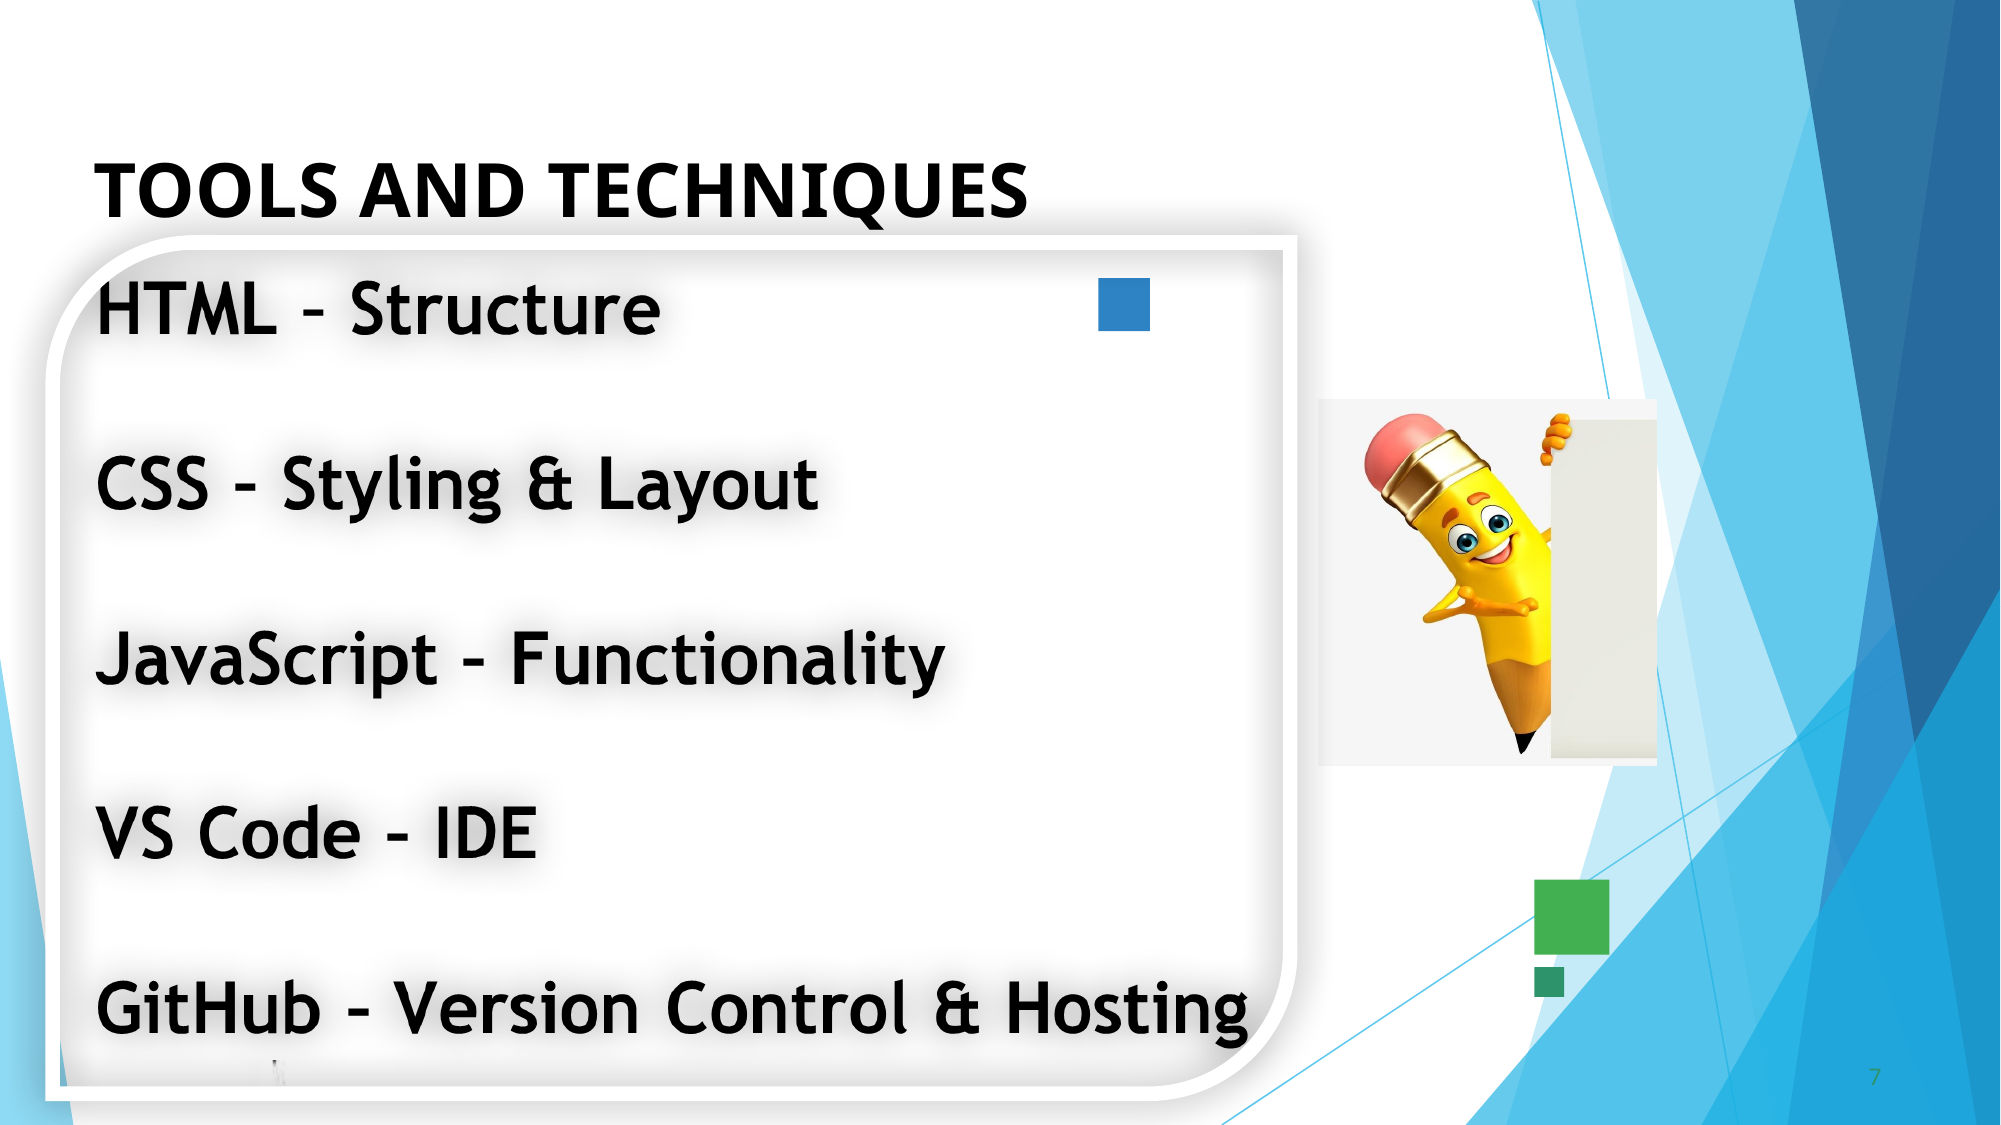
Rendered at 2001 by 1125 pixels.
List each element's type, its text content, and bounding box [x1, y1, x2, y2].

text_box [1534, 879, 1610, 955]
text_box [1534, 967, 1565, 997]
title TOOLS AND TECHNIQUES [91, 140, 1694, 331]
picture [52, 242, 1291, 1094]
picture [1318, 399, 1657, 767]
slide_number 7 [1862, 1061, 1888, 1125]
